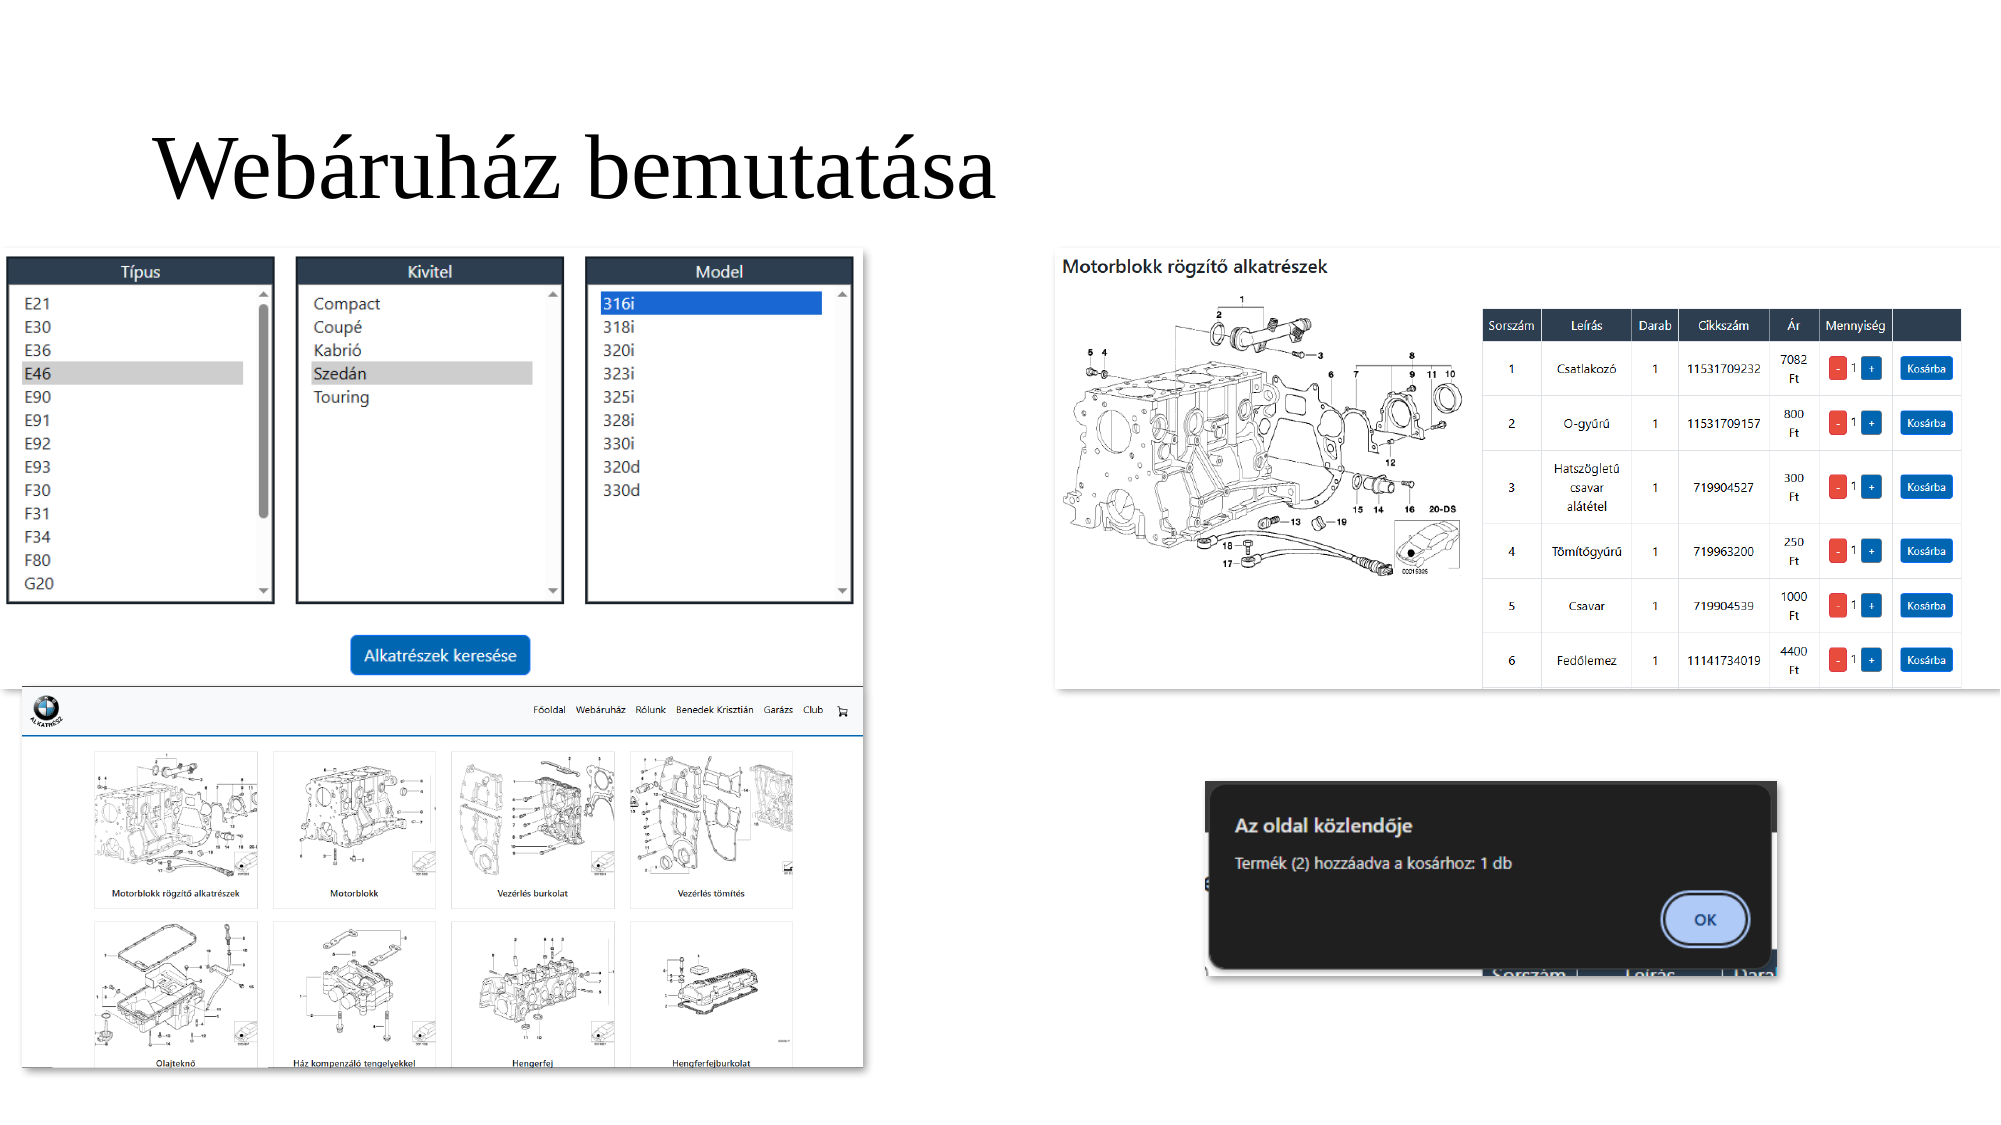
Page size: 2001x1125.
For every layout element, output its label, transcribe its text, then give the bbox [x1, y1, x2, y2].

picture [1204, 781, 1777, 976]
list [0, 249, 863, 689]
picture [22, 686, 863, 1068]
title Webáruház bemutatása [137, 59, 1863, 278]
picture [1054, 248, 2000, 689]
